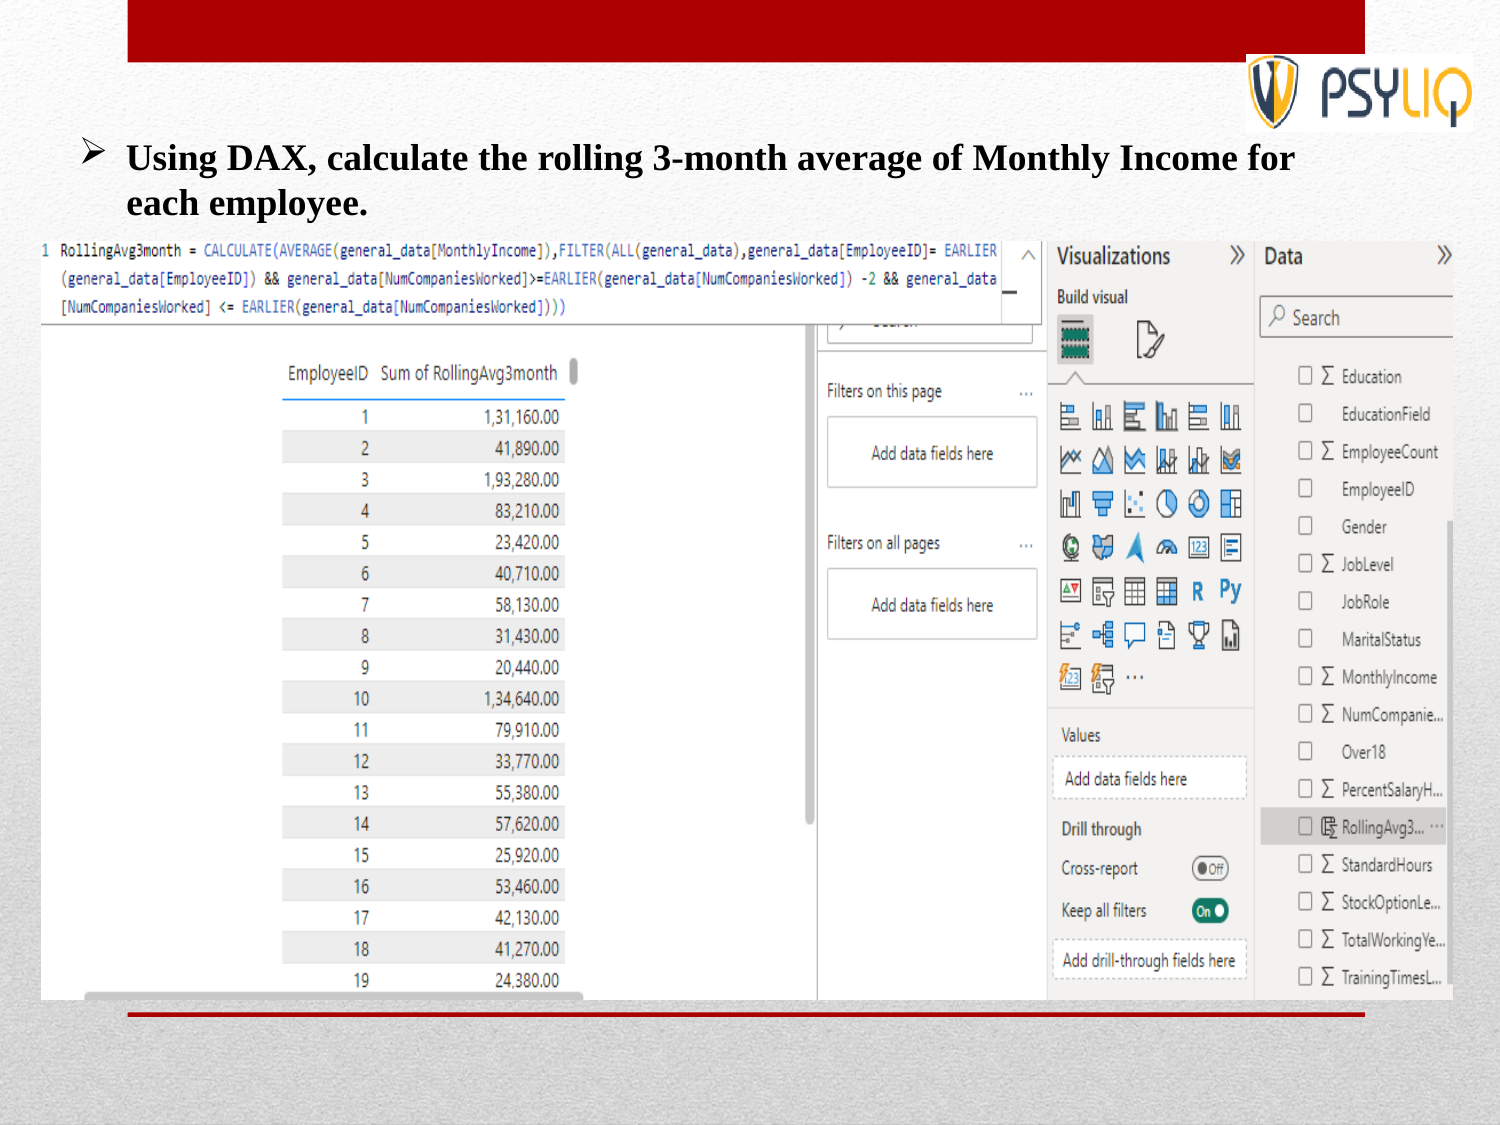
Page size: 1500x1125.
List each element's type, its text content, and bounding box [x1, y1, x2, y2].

text_box Using DAX, calculate the rolling 3-month average of Monthly Income for each employee. [64, 125, 1312, 231]
picture [1245, 53, 1473, 133]
picture [40, 240, 1454, 1001]
